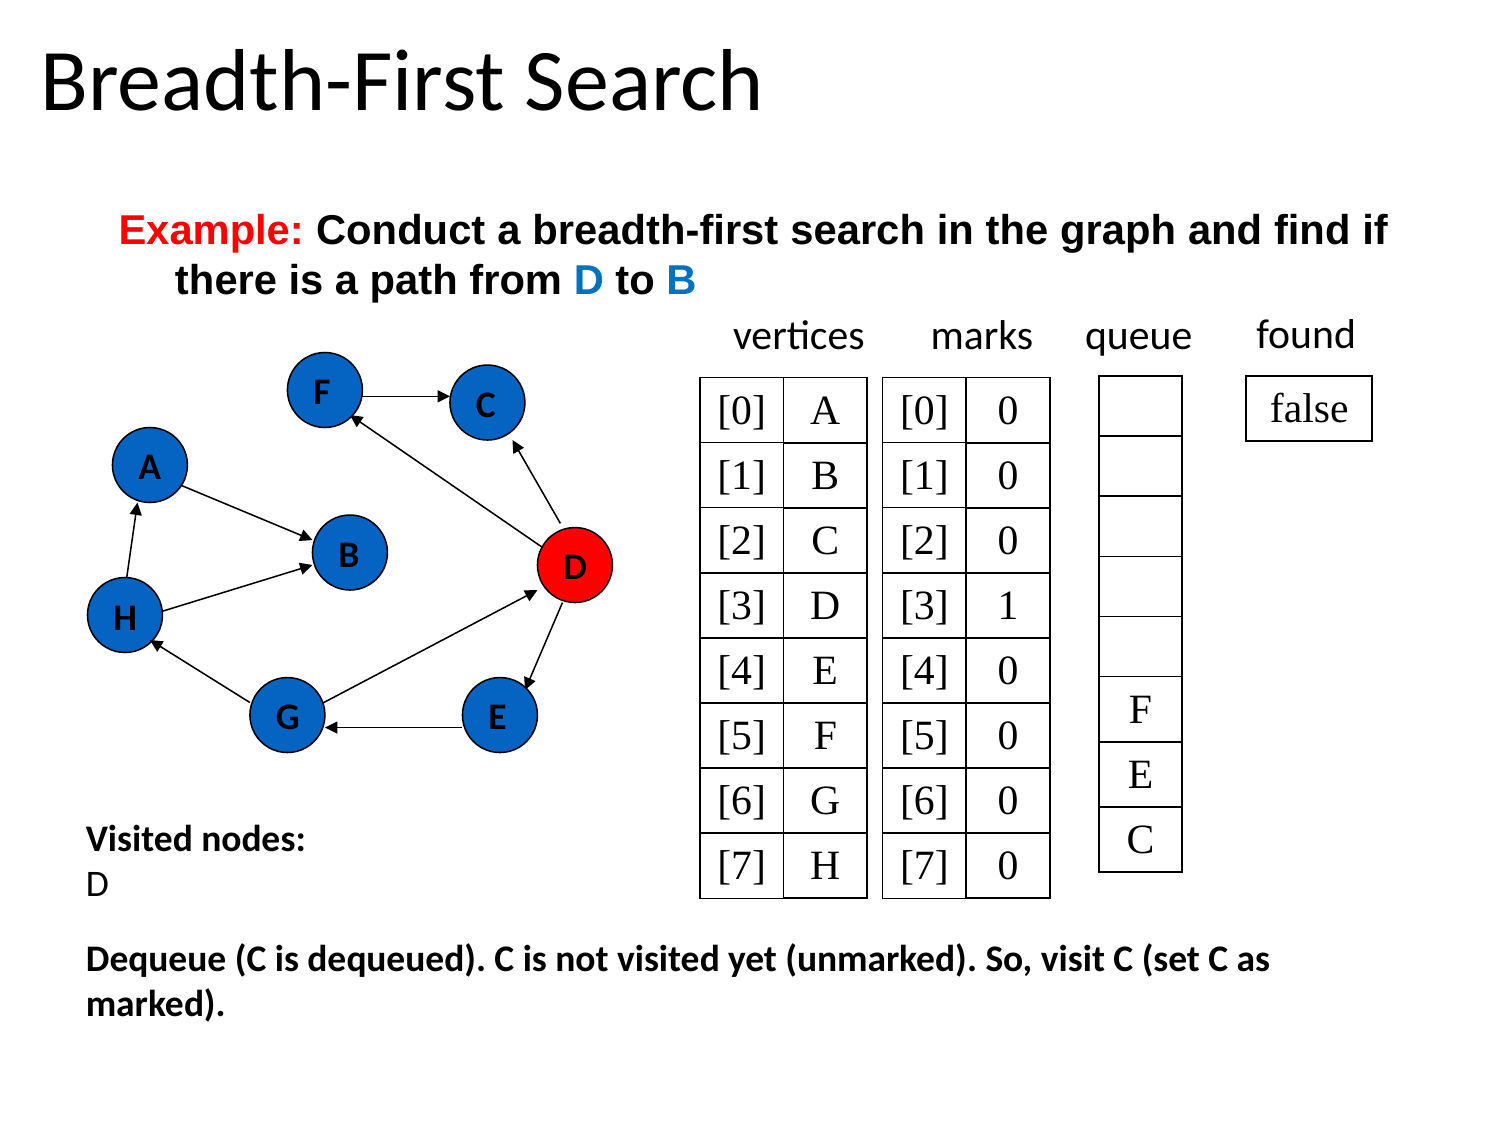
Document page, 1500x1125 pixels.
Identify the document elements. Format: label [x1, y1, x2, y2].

table_cell [701, 574, 783, 637]
table_cell [967, 509, 1049, 572]
table_cell [967, 444, 1049, 507]
table_cell [883, 834, 965, 898]
table_cell [784, 574, 866, 637]
table_cell [701, 704, 783, 767]
title [25, 26, 1469, 138]
table_cell [701, 443, 783, 507]
table_cell [967, 704, 1049, 767]
table_cell [701, 769, 783, 832]
table_cell [1100, 617, 1181, 676]
table_cell [784, 769, 866, 832]
text_box [70, 806, 663, 912]
table_cell [1100, 497, 1181, 556]
table_cell [967, 639, 1049, 702]
table_cell [701, 834, 783, 898]
table_cell [883, 443, 965, 507]
table_cell [883, 639, 965, 702]
table_cell [701, 639, 783, 702]
table_header [967, 378, 1049, 442]
table_header [1100, 377, 1181, 435]
text_box [87, 352, 613, 753]
table_cell [784, 639, 866, 702]
table_header [883, 378, 965, 442]
table_cell [1100, 808, 1181, 871]
table_header [701, 378, 783, 442]
text_box [70, 926, 1388, 1032]
text_box [103, 195, 1404, 365]
table_cell [784, 704, 866, 767]
table_cell [1100, 743, 1181, 806]
table_cell [1100, 557, 1181, 616]
table_header [784, 378, 866, 442]
table_cell [967, 834, 1049, 897]
table_cell [967, 574, 1049, 637]
table_cell [967, 769, 1049, 832]
table_cell [784, 834, 866, 897]
table_cell [883, 574, 965, 637]
table_cell [883, 704, 965, 767]
table_cell [883, 769, 965, 832]
table_cell [883, 508, 965, 572]
table_cell [1100, 437, 1181, 495]
table_cell [1100, 677, 1181, 741]
table_header [1247, 377, 1371, 440]
table_cell [784, 509, 866, 572]
table_cell [784, 444, 866, 507]
table_cell [701, 508, 783, 572]
